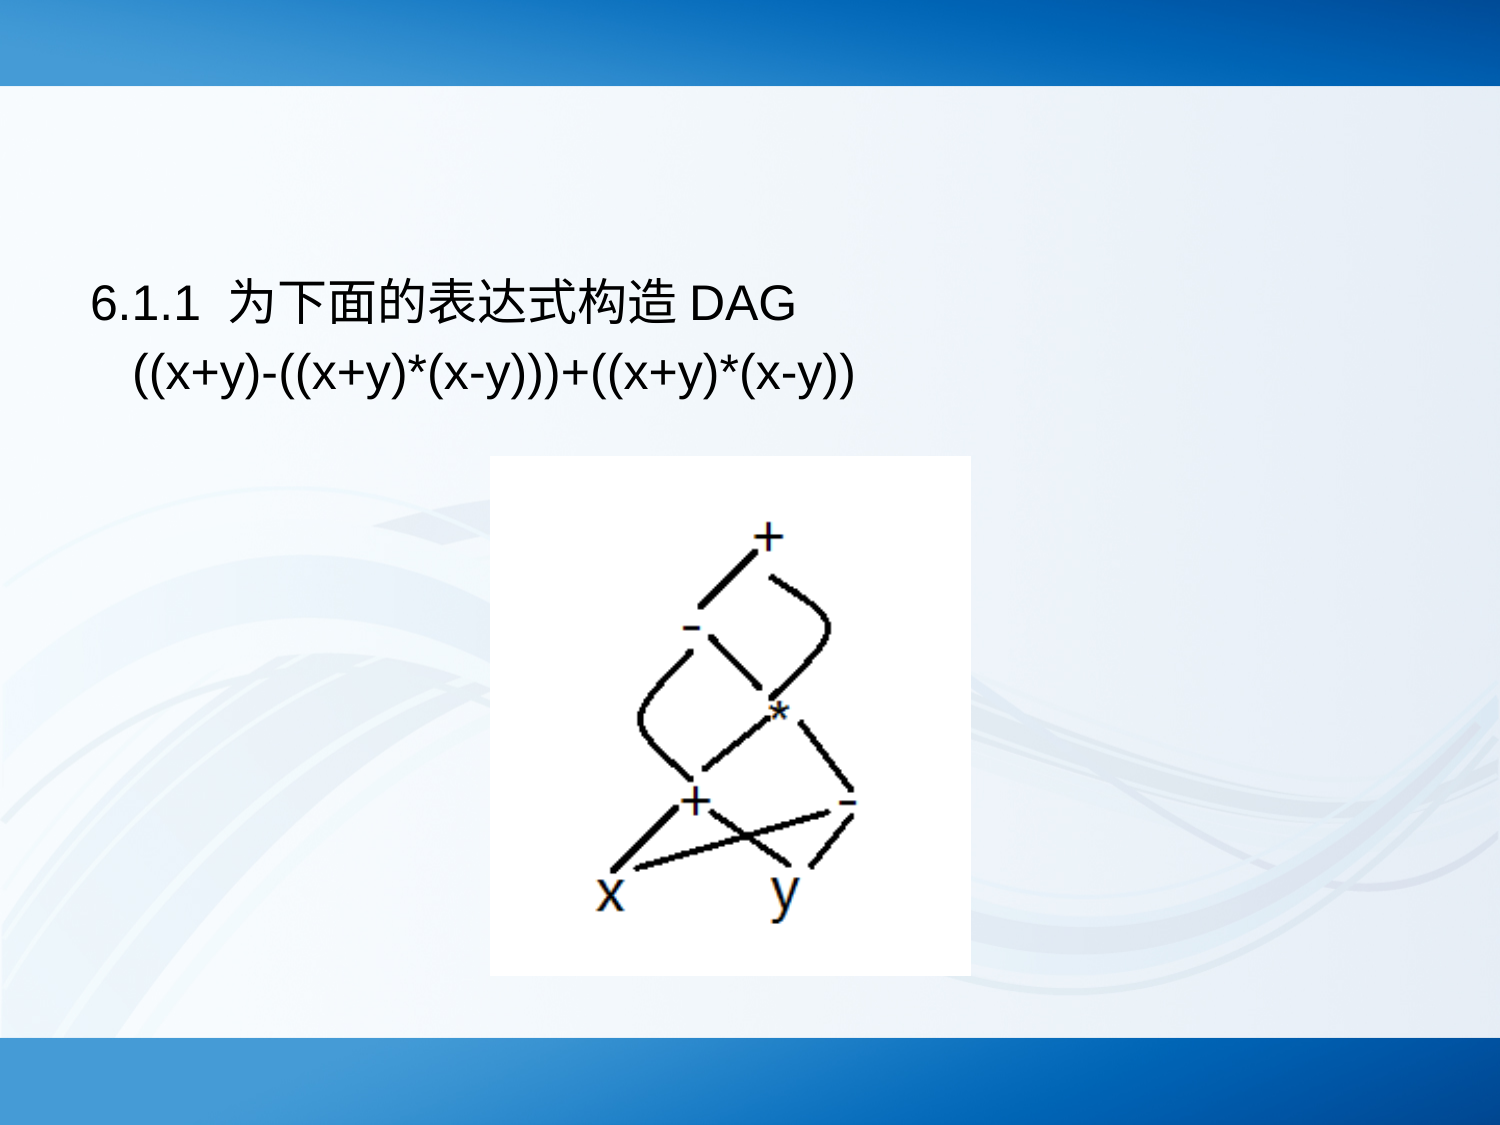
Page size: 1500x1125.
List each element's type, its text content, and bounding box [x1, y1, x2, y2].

picture [0, 0, 1500, 1125]
list 6.1.1 为下面的表达式构造DAG ((x+y)-((x+y)*(x-y)))+((x+y)*(x-y)) [75, 262, 1425, 1005]
